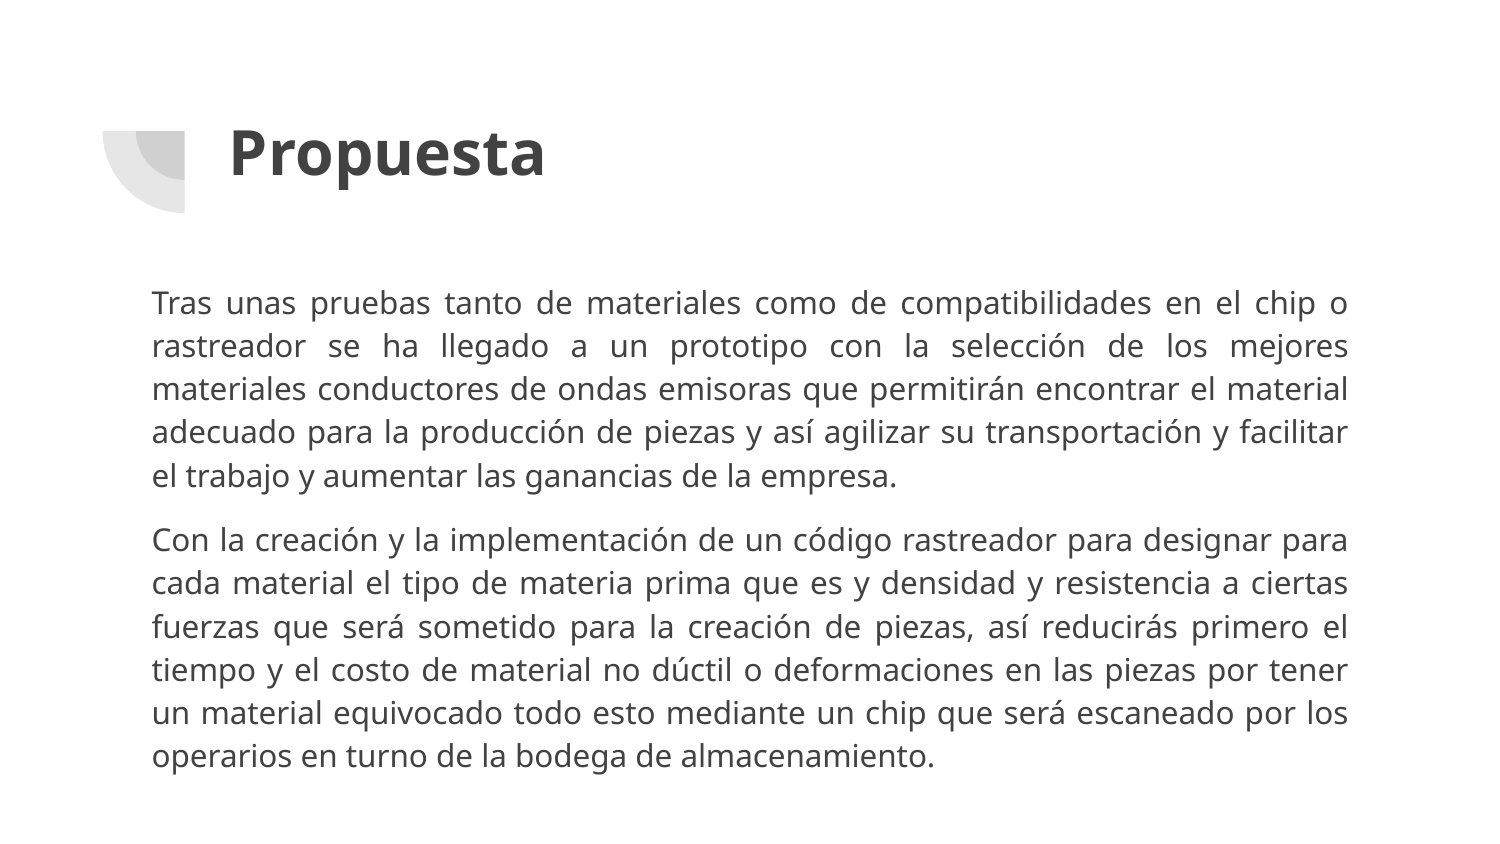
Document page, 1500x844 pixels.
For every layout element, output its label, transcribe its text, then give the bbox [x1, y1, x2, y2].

title Propuesta [213, 98, 1368, 263]
list Tras unas pruebas tanto de materiales como de compatibilidades en el chip o rastreador se ha llegado a un prototipo con la selección de los mejores materiales conductores de ondas emisoras que permitirán encontrar el material adecuado para la producción de piezas y así agilizar su transportación y facilitar el trabajo y aumentar las ganancias de la empresa. Con la creación y la implementación de un código rastreador para designar para cada material el tipo de materia prima que es y densidad y resistencia a ciertas fuerzas que será sometido para la creación de piezas, así reducirás primero el tiempo y el costo de material no dúctil o deformaciones en las piezas por tener un material equivocado todo esto mediante un chip que será escaneado por los operarios en turno de la bodega de almacenamiento. [136, 262, 1364, 799]
